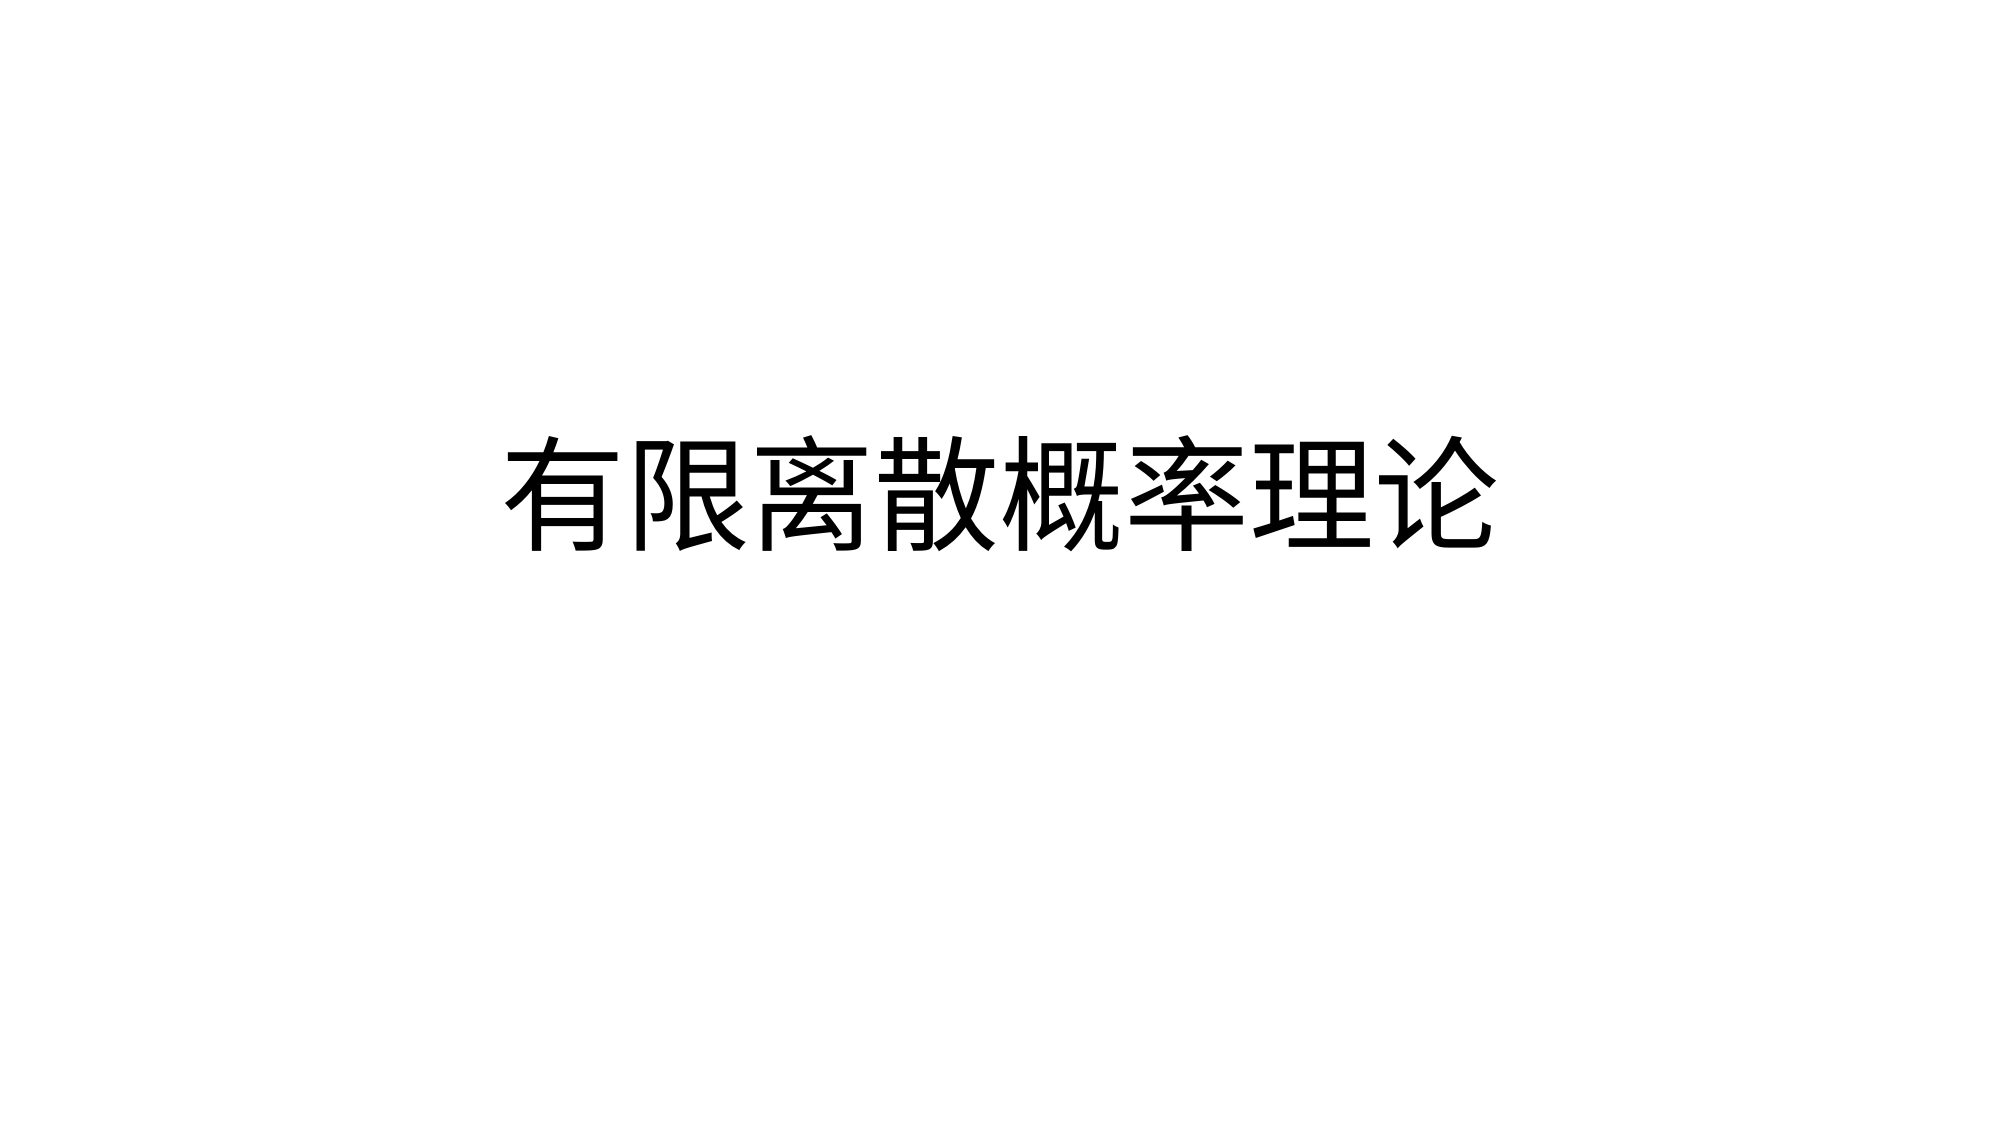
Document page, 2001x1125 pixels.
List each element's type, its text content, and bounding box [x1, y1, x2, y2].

title 有限离散概率理论 [249, 184, 1750, 576]
